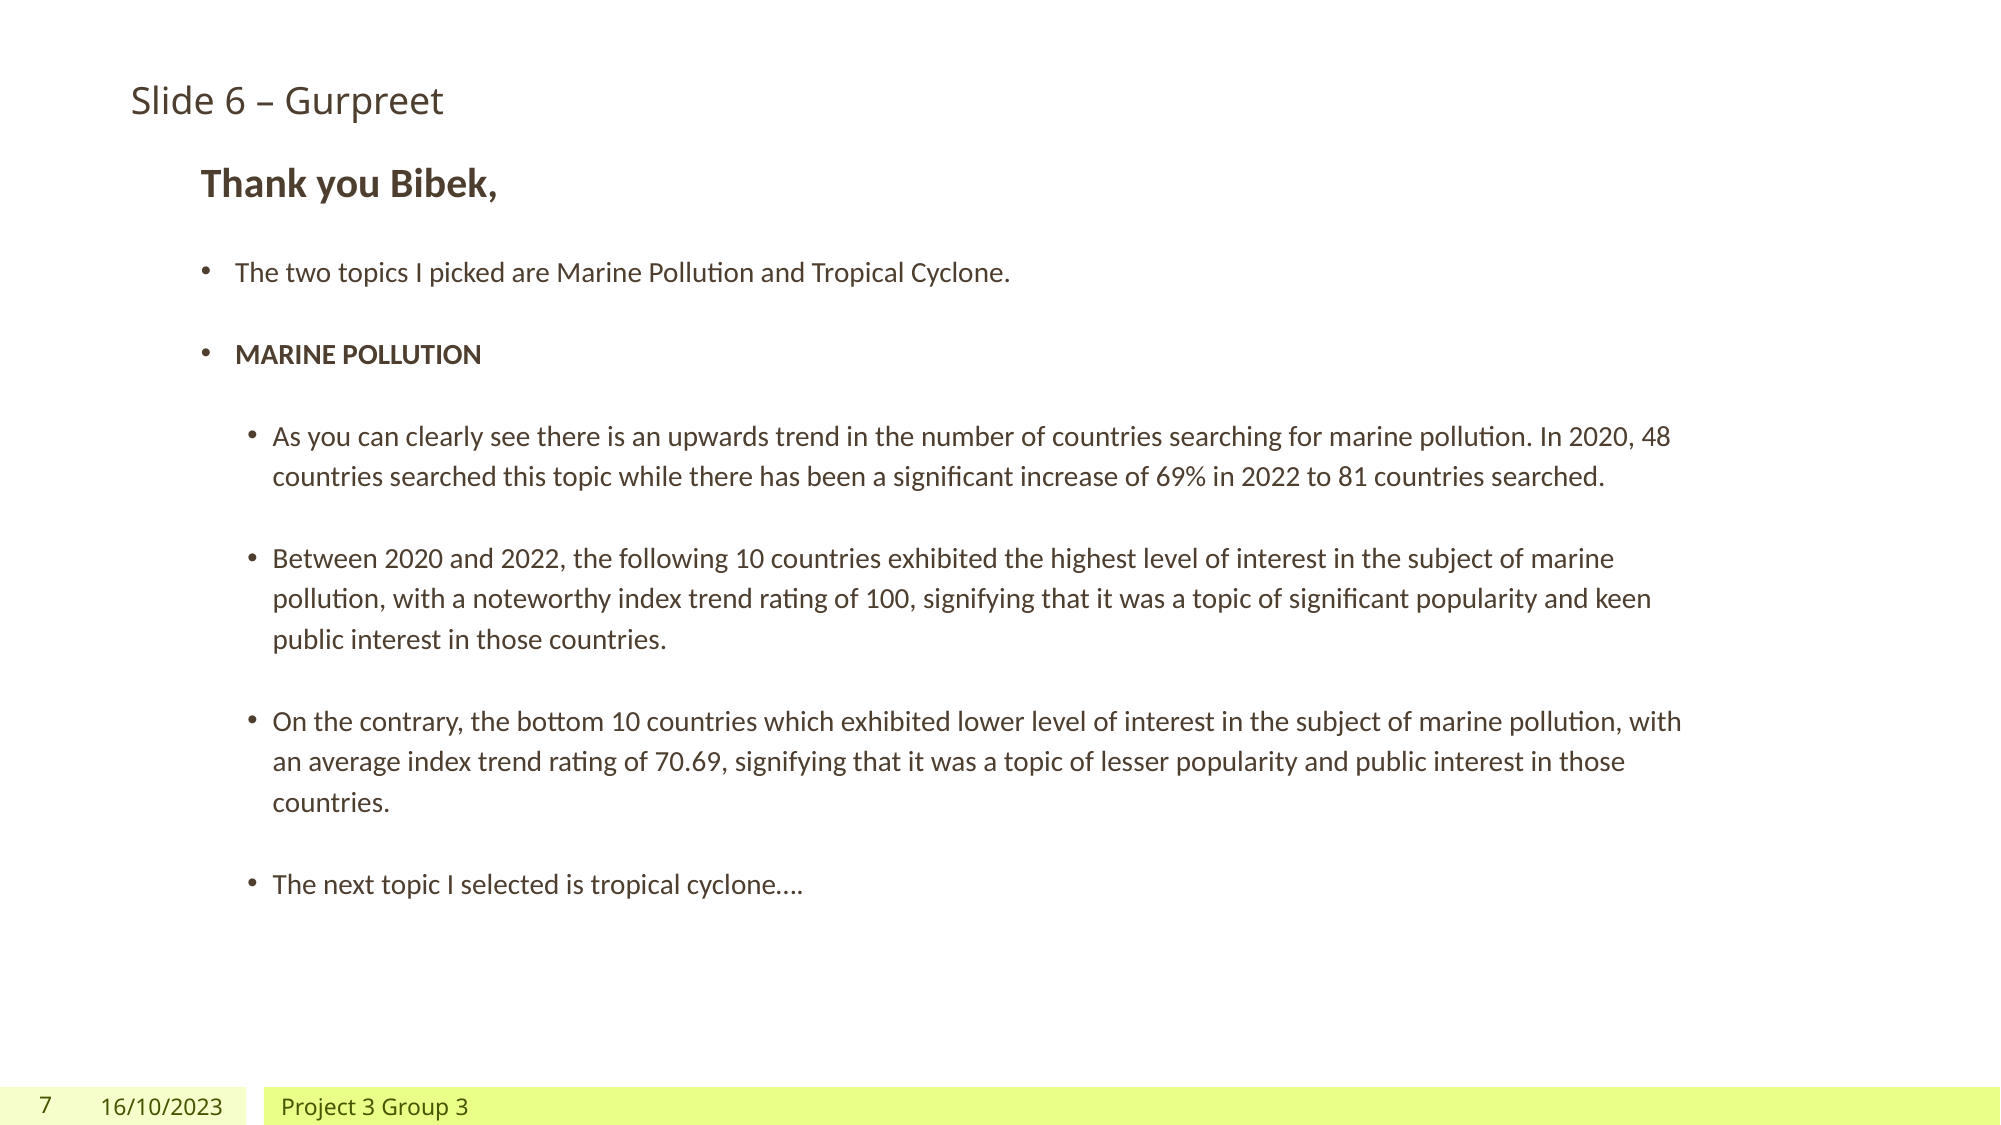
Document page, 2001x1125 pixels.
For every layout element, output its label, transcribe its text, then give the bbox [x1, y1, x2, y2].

slide_number 7 [0, 1087, 68, 1125]
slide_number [74, 1087, 239, 1125]
footer Project 3 Group 3 [266, 1087, 1767, 1125]
text_box Slide 6 – Gurpreet [115, 69, 662, 130]
list Thank you Bibek, The two topics I picked are Marine Pollution and Tropical Cyclone. MARINE POLLUTION As you can clearly see there is an upwards trend in the number of countries searching for marine pollution. In 2020, 48 countries searched this topic while there has been a significant increase of 69% in 2022 to 81 countries searched. Between 2020 and 2022, the following 10 countries exhibited the highest level of interest in the subject of marine pollution, with a noteworthy index trend rating of 100, signifying that it was a topic of significant popularity and keen public interest in those countries. On the contrary, the bottom 10 countries which exhibited lower level of interest in the subject of marine pollution, with an average index trend rating of 70.69, signifying that it was a topic of lesser popularity and public interest in those countries. The next topic I selected is tropical cyclone…. [185, 143, 1724, 1021]
